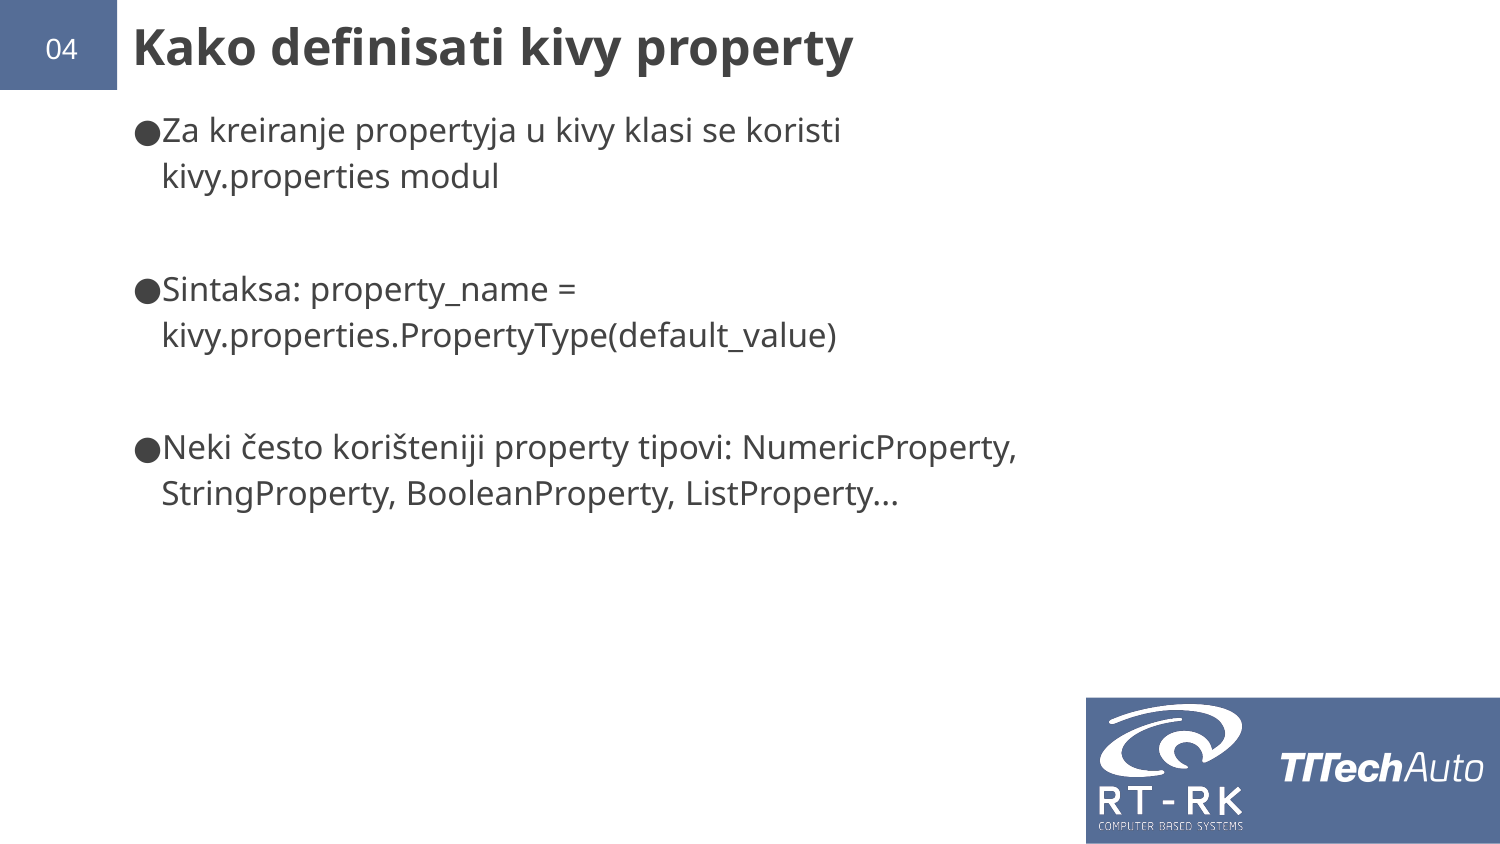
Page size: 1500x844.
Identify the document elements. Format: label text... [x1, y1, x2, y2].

text_box [94, 0, 118, 90]
picture [1265, 737, 1498, 798]
text_box 04 [0, 0, 94, 95]
subtitle Za kreiranje propertyja u kivy klasi se koristi kivy.properties modul Sintaksa: property_name = kivy.properties.PropertyType(default_value) Neki često korišteniji property tipovi: NumericProperty, StringProperty, BooleanProperty, ListProperty... [118, 88, 1074, 797]
text_box [1255, 697, 1500, 844]
picture [1088, 697, 1254, 838]
title Kako definisati kivy property [118, 0, 1014, 80]
